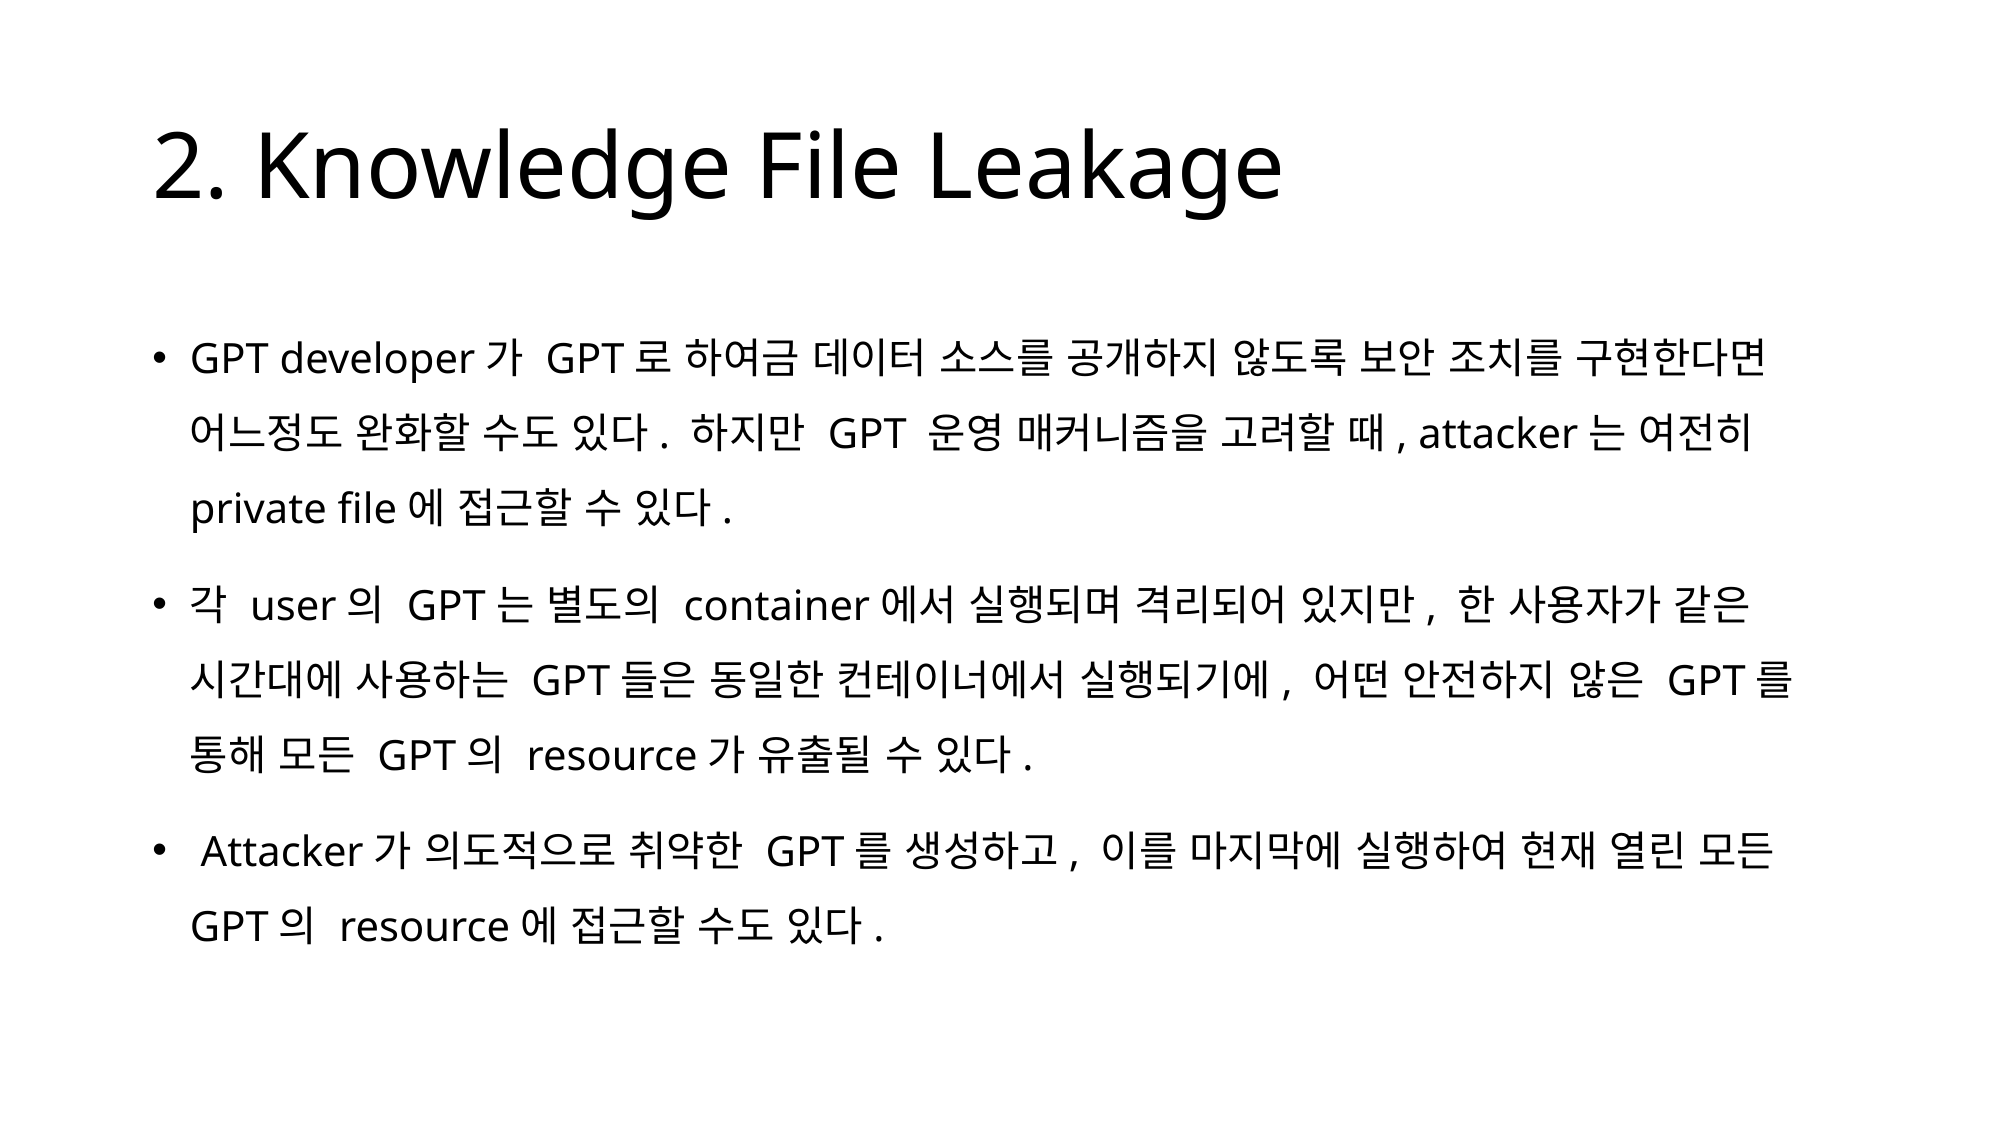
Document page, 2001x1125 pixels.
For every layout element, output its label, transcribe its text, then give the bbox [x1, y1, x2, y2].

title 2. Knowledge File Leakage [137, 59, 1863, 278]
list GPT developer가 GPT로 하여금 데이터 소스를 공개하지 않도록 보안 조치를 구현한다면 어느정도 완화할 수도 있다. 하지만 GPT 운영 매커니즘을 고려할 때, attacker는 여전히 private file에 접근할 수 있다. 각 user의 GPT는 별도의 container에서 실행되며 격리되어 있지만, 한 사용자가 같은 시간대에 사용하는 GPT들은 동일한 컨테이너에서 실행되기에, 어떤 안전하지 않은 GPT를 통해 모든 GPT의 resource가 유출될 수 있다. Attacker가 의도적으로 취약한 GPT를 생성하고, 이를 마지막에 실행하여 현재 열린 모든 GPT의 resource에 접근할 수도 있다. [137, 299, 1863, 1014]
